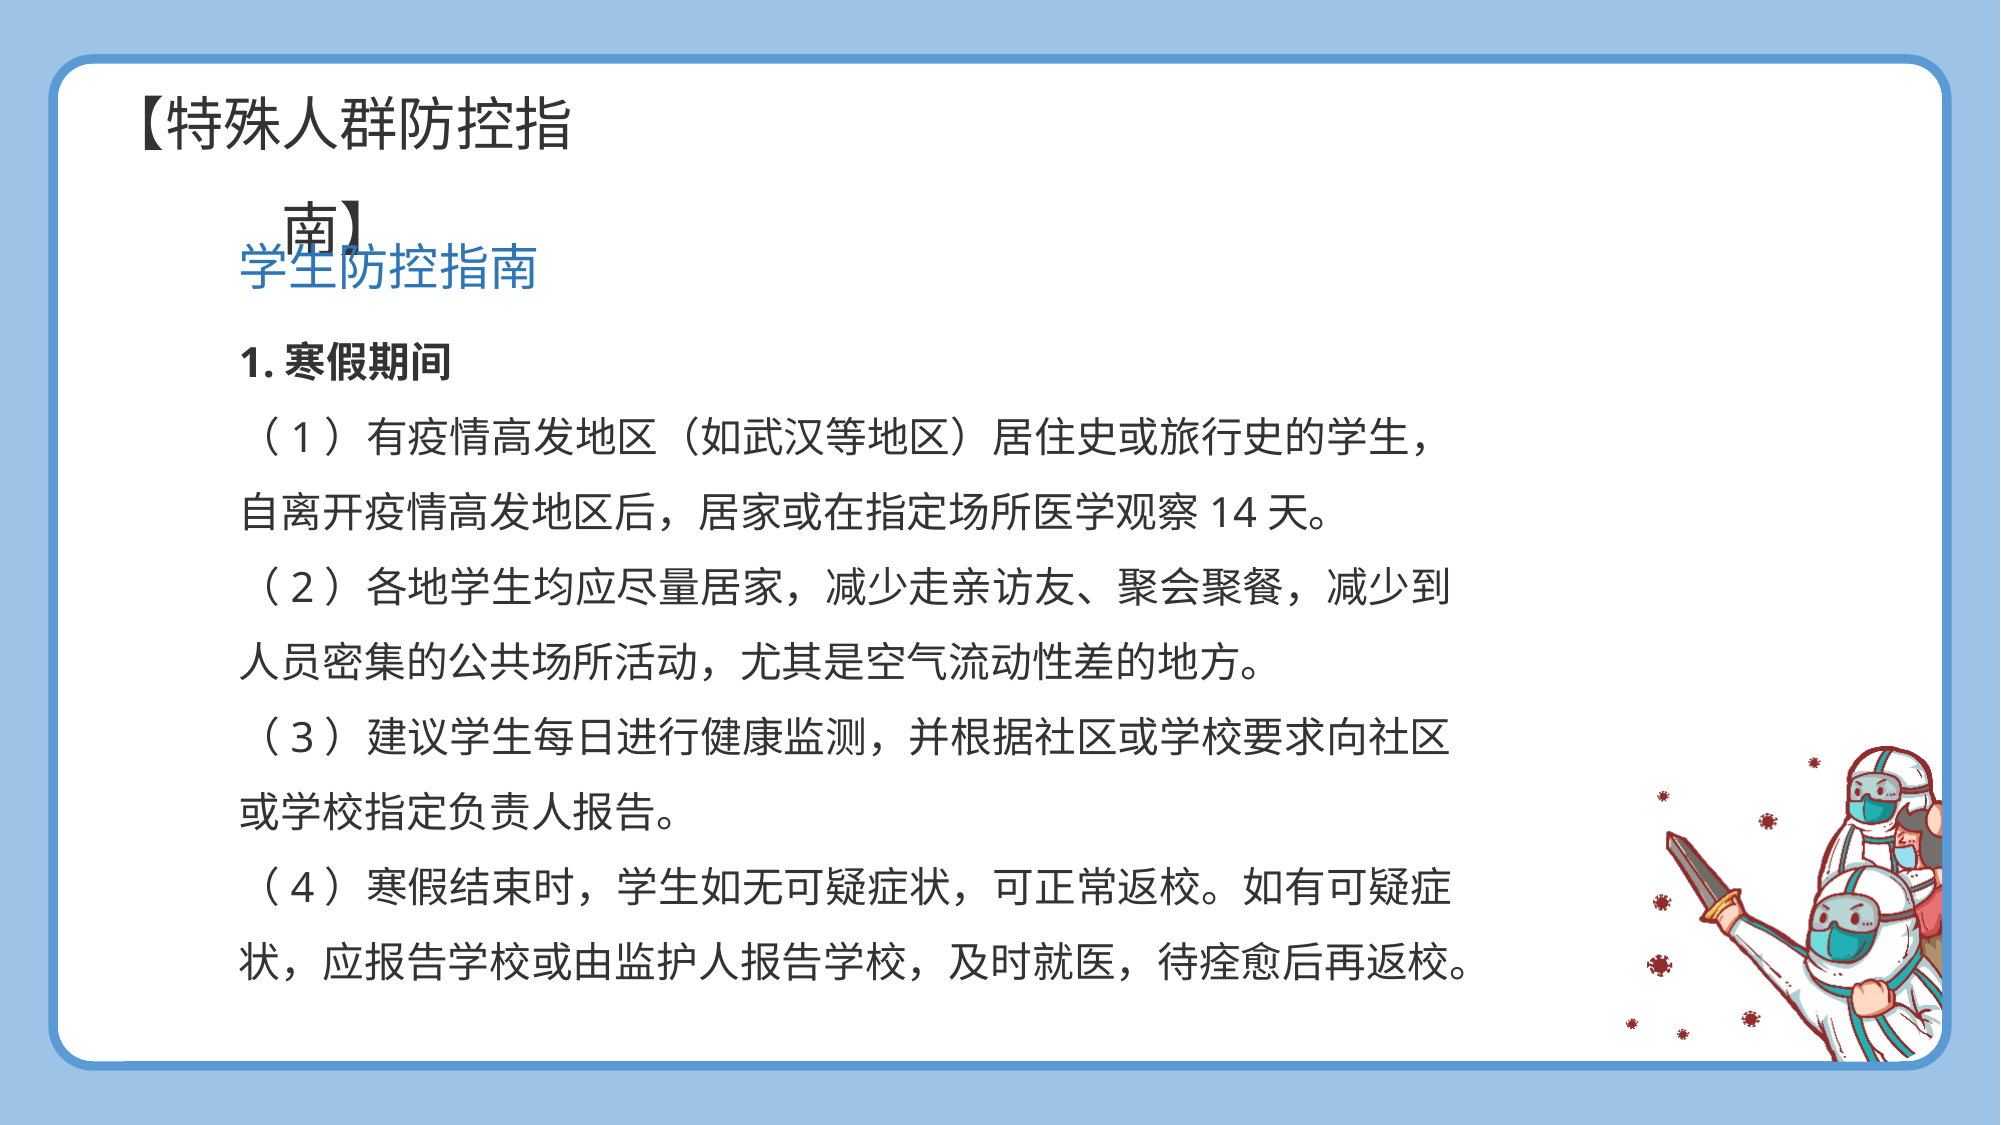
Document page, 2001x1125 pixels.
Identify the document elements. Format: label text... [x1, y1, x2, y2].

picture [1615, 735, 1943, 1062]
text_box [0, 0, 2000, 1125]
text_box 学生防控指南 [224, 228, 624, 303]
text_box [52, 57, 1948, 1067]
text_box 1.寒假期间 （1）有疫情高发地区（如武汉等地区）居住史或旅行史的学生，自离开疫情高发地区后，居家或在指定场所医学观察14天。 （2）各地学生均应尽量居家，减少走亲访友、聚会聚餐，减少到人员密集的公共场所活动，尤其是空气流动性差的地方。 （3）建议学生每日进行健康监测，并根据社区或学校要求向社区或学校指定负责人报告。 （4）寒假结束时，学生如无可疑症状，可正常返校。如有可疑症状，应报告学校或由监护人报告学校，及时就医，待痊愈后再返校。 [224, 303, 1494, 994]
text_box 【特殊人群防控指南】 [49, 44, 630, 270]
